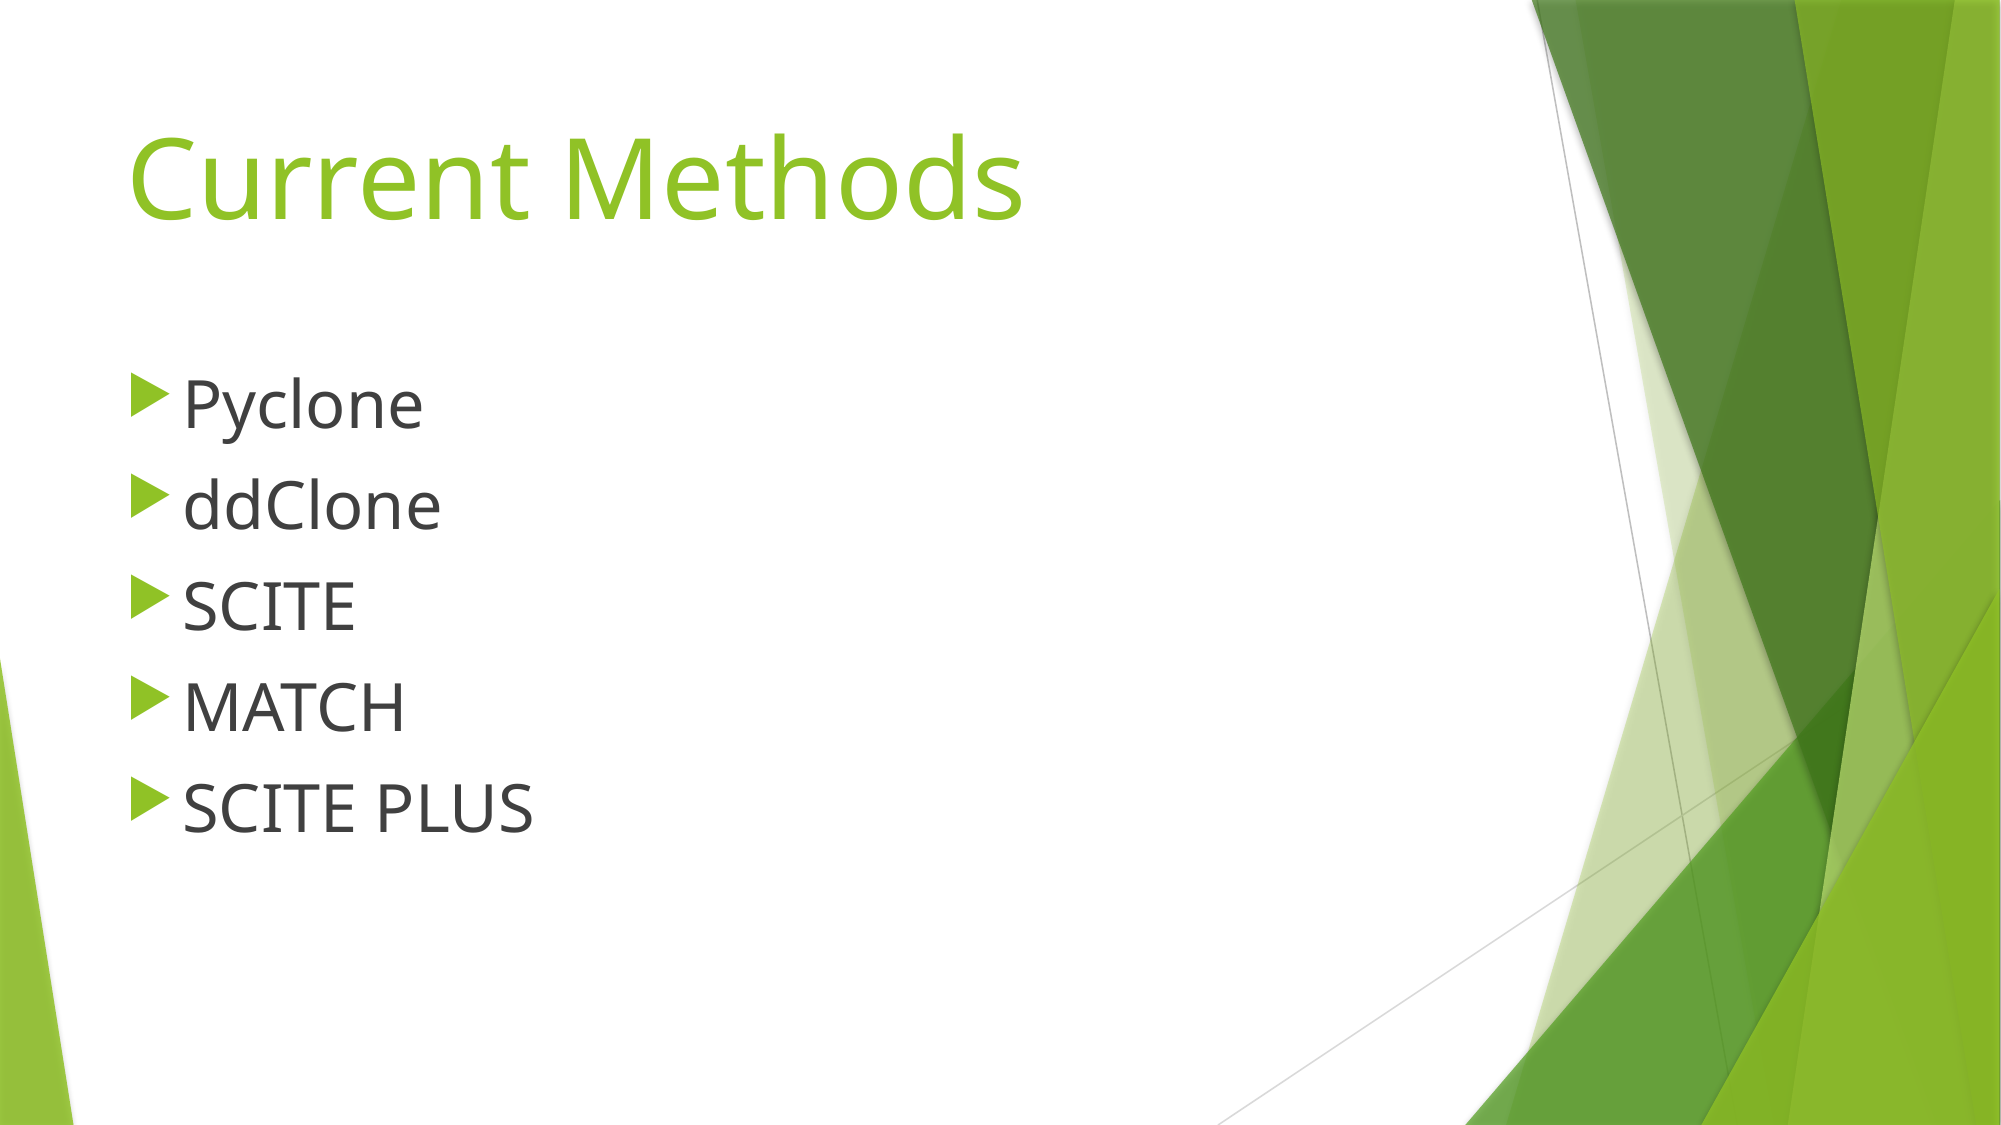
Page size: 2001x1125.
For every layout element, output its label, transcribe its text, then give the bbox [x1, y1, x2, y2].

title Current Methods [111, 99, 1522, 317]
list Pyclone ddClone SCITE MATCH SCITE PLUS [111, 354, 1522, 992]
